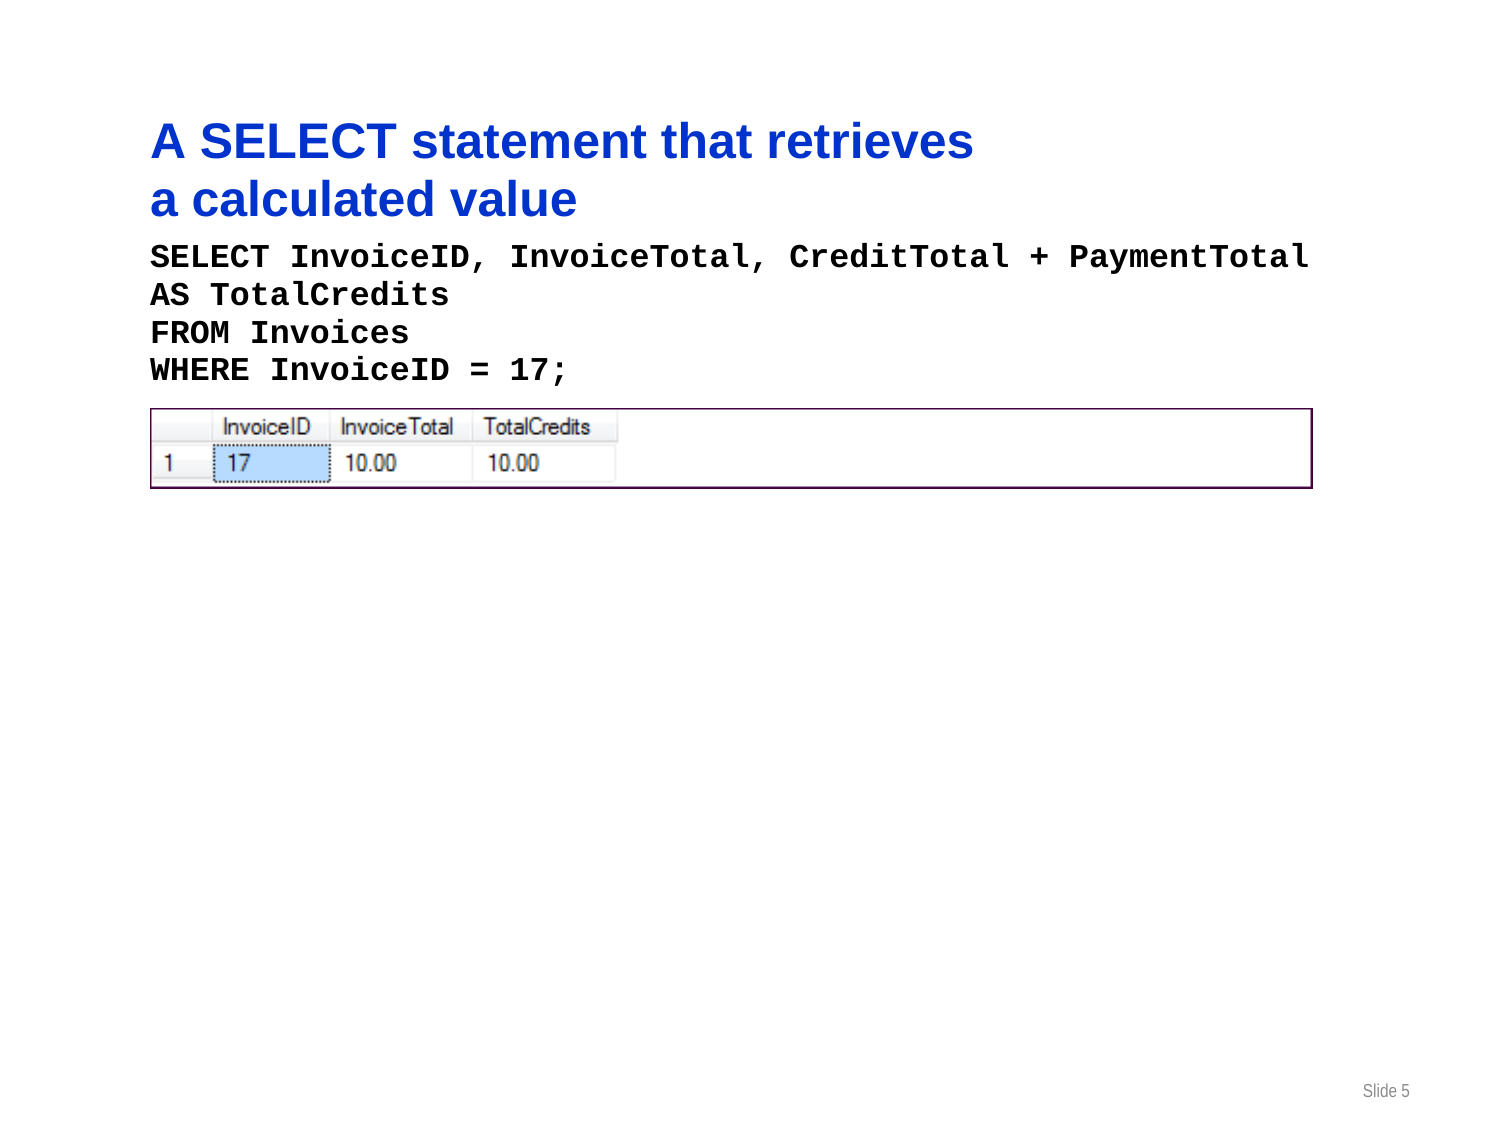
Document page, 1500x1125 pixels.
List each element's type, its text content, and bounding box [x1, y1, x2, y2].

picture [149, 408, 1313, 489]
slide_number Slide 5 [1074, 1042, 1425, 1103]
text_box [149, 112, 1361, 465]
